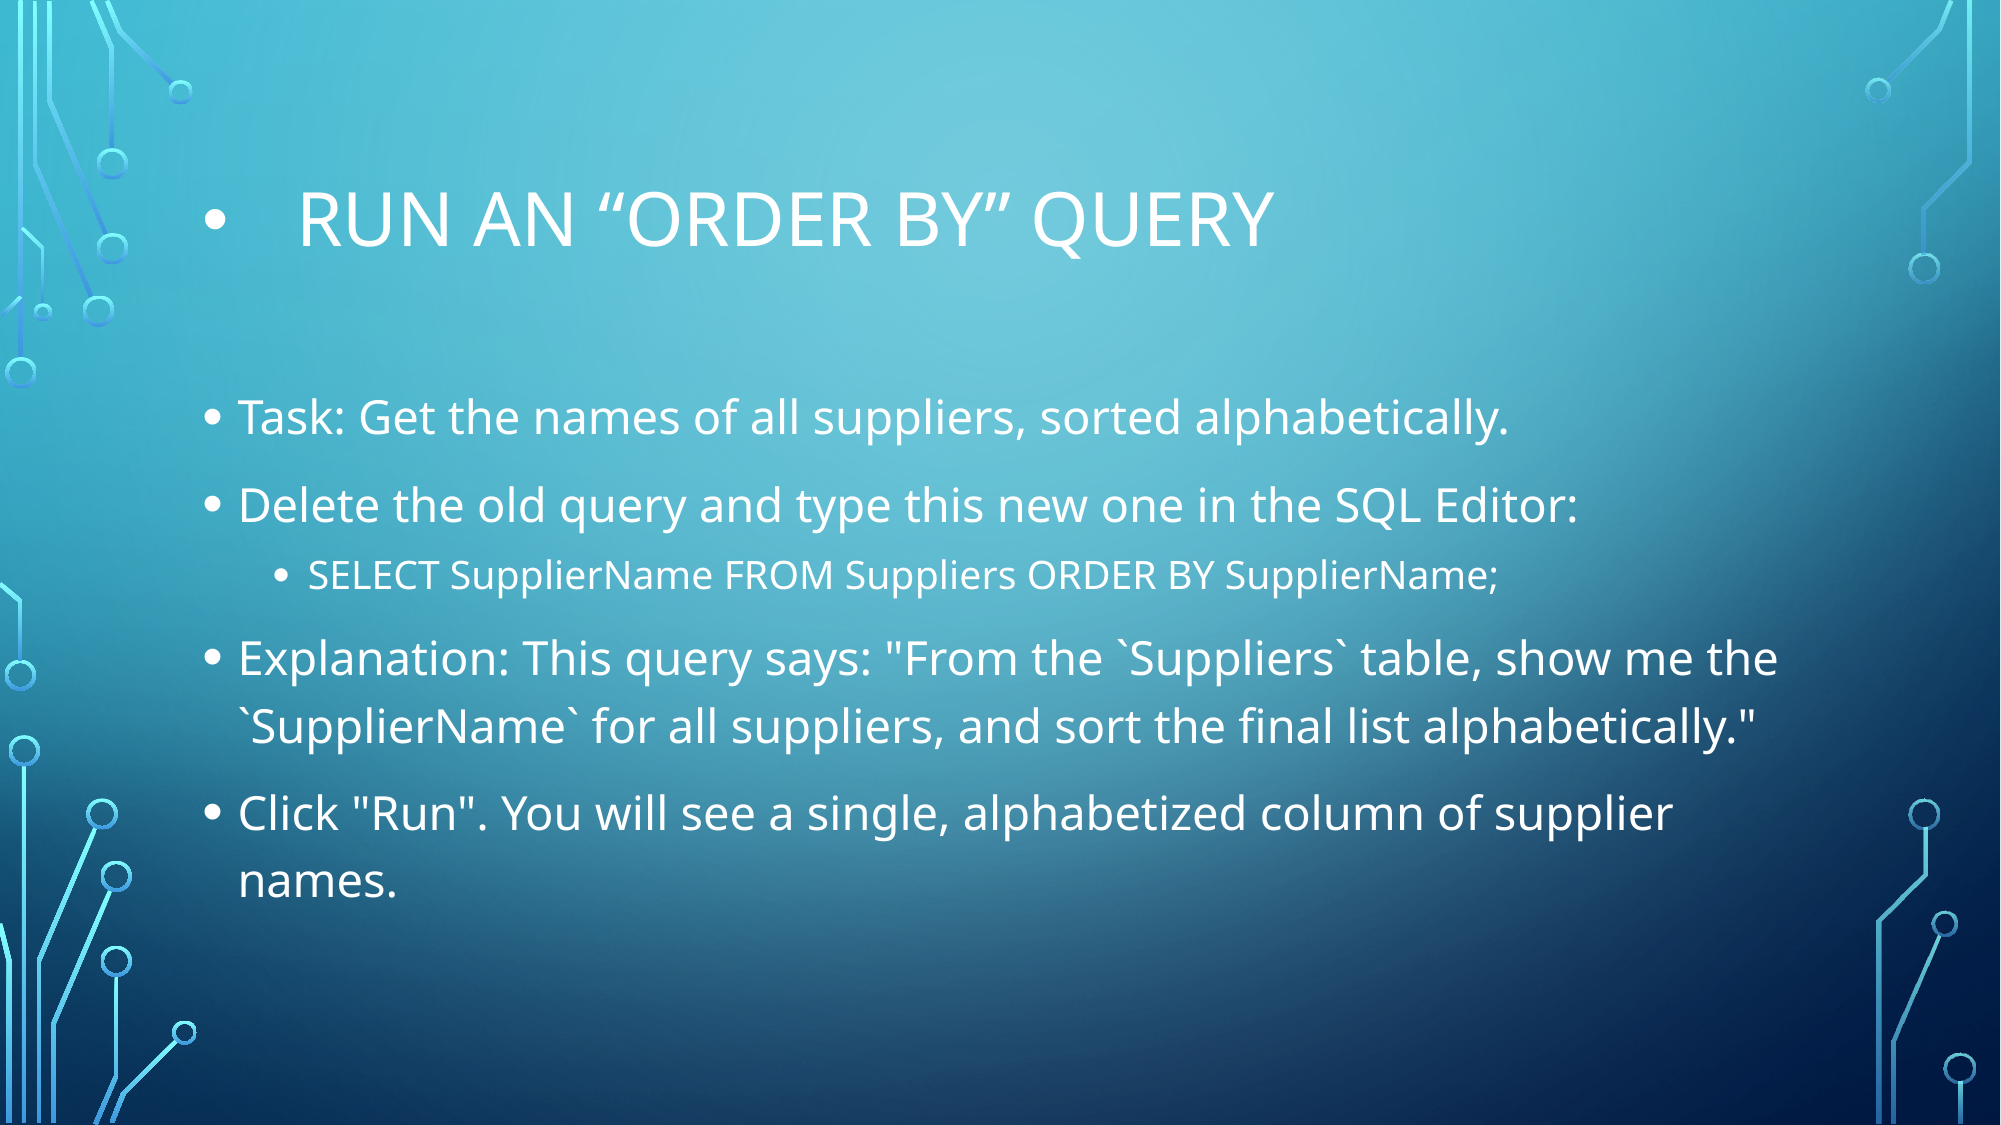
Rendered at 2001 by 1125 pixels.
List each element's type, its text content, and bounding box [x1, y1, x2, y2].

list Task: Get the names of all suppliers, sorted alphabetically. Delete the old query and type this new one in the SQL Editor: SELECT SupplierName FROM Suppliers ORDER BY SupplierName; Explanation: This query says: "From the `Suppliers` table, show me the `SupplierName` for all suppliers, and sort the final list alphabetically." Click "Run". You will see a single, alphabetized column of supplier names. [187, 369, 1813, 950]
title RUN AN “ORDER BY” QUERY [187, 101, 1813, 344]
